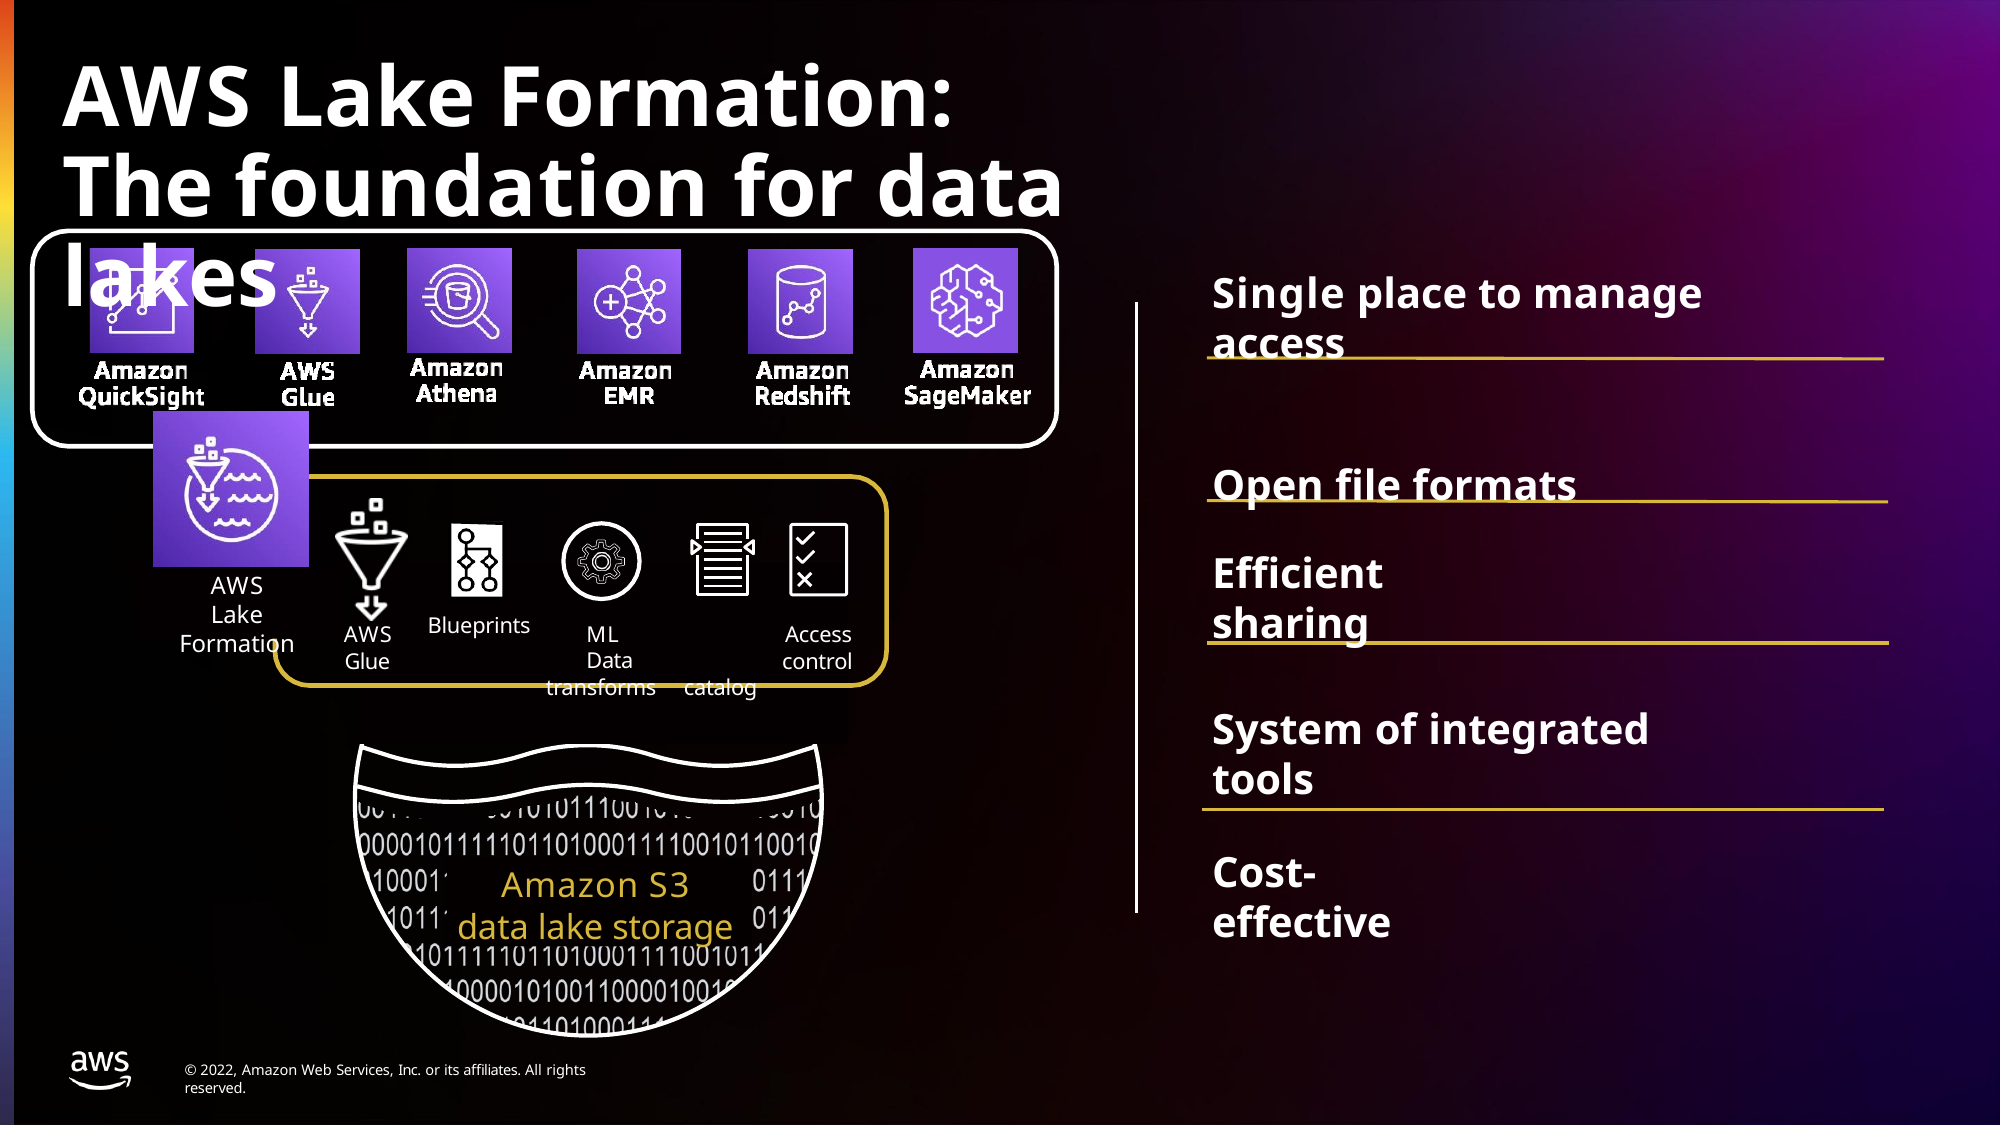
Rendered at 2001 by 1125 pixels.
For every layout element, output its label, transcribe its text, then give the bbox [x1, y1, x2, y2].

picture [0, 0, 2000, 1125]
title AWS Lake Formation: The foundation for data lakes [60, 39, 1076, 324]
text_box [29, 228, 1060, 622]
text_box System of integrated tools [1210, 700, 1735, 804]
text_box Cost-effective [1210, 843, 1488, 946]
text_box Efficient sharing [1210, 544, 1537, 647]
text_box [137, 630, 890, 1038]
text_box Single place to manage access Open file formats [1210, 264, 1805, 509]
footer © 2022, Amazon Web Services, Inc. or its affiliates. All rights reserved. [182, 1059, 649, 1125]
